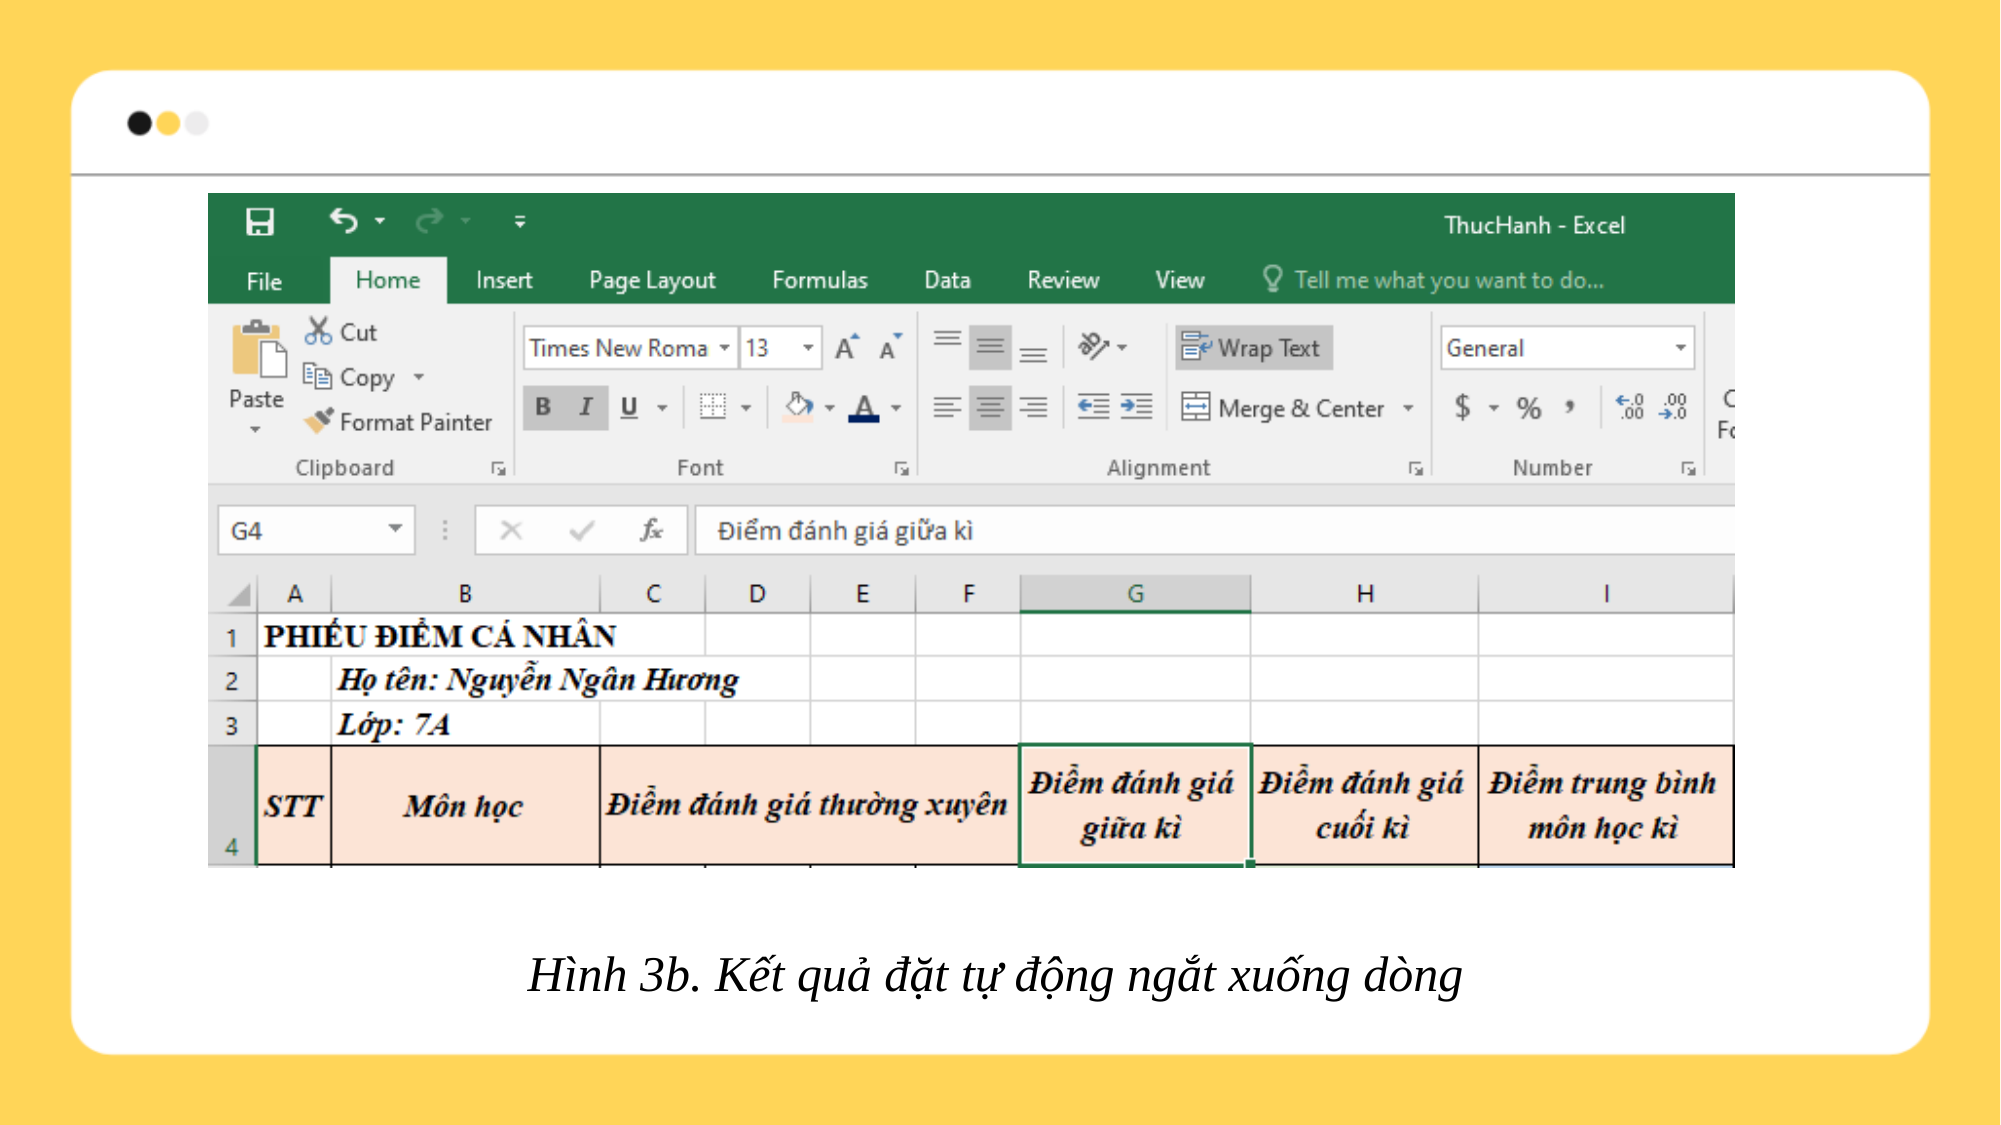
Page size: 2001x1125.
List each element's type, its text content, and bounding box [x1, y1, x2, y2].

text_box Hình 3b. Kết quả đặt tự động ngắt xuống dòng [512, 934, 1479, 1010]
picture [0, 0, 2001, 1125]
